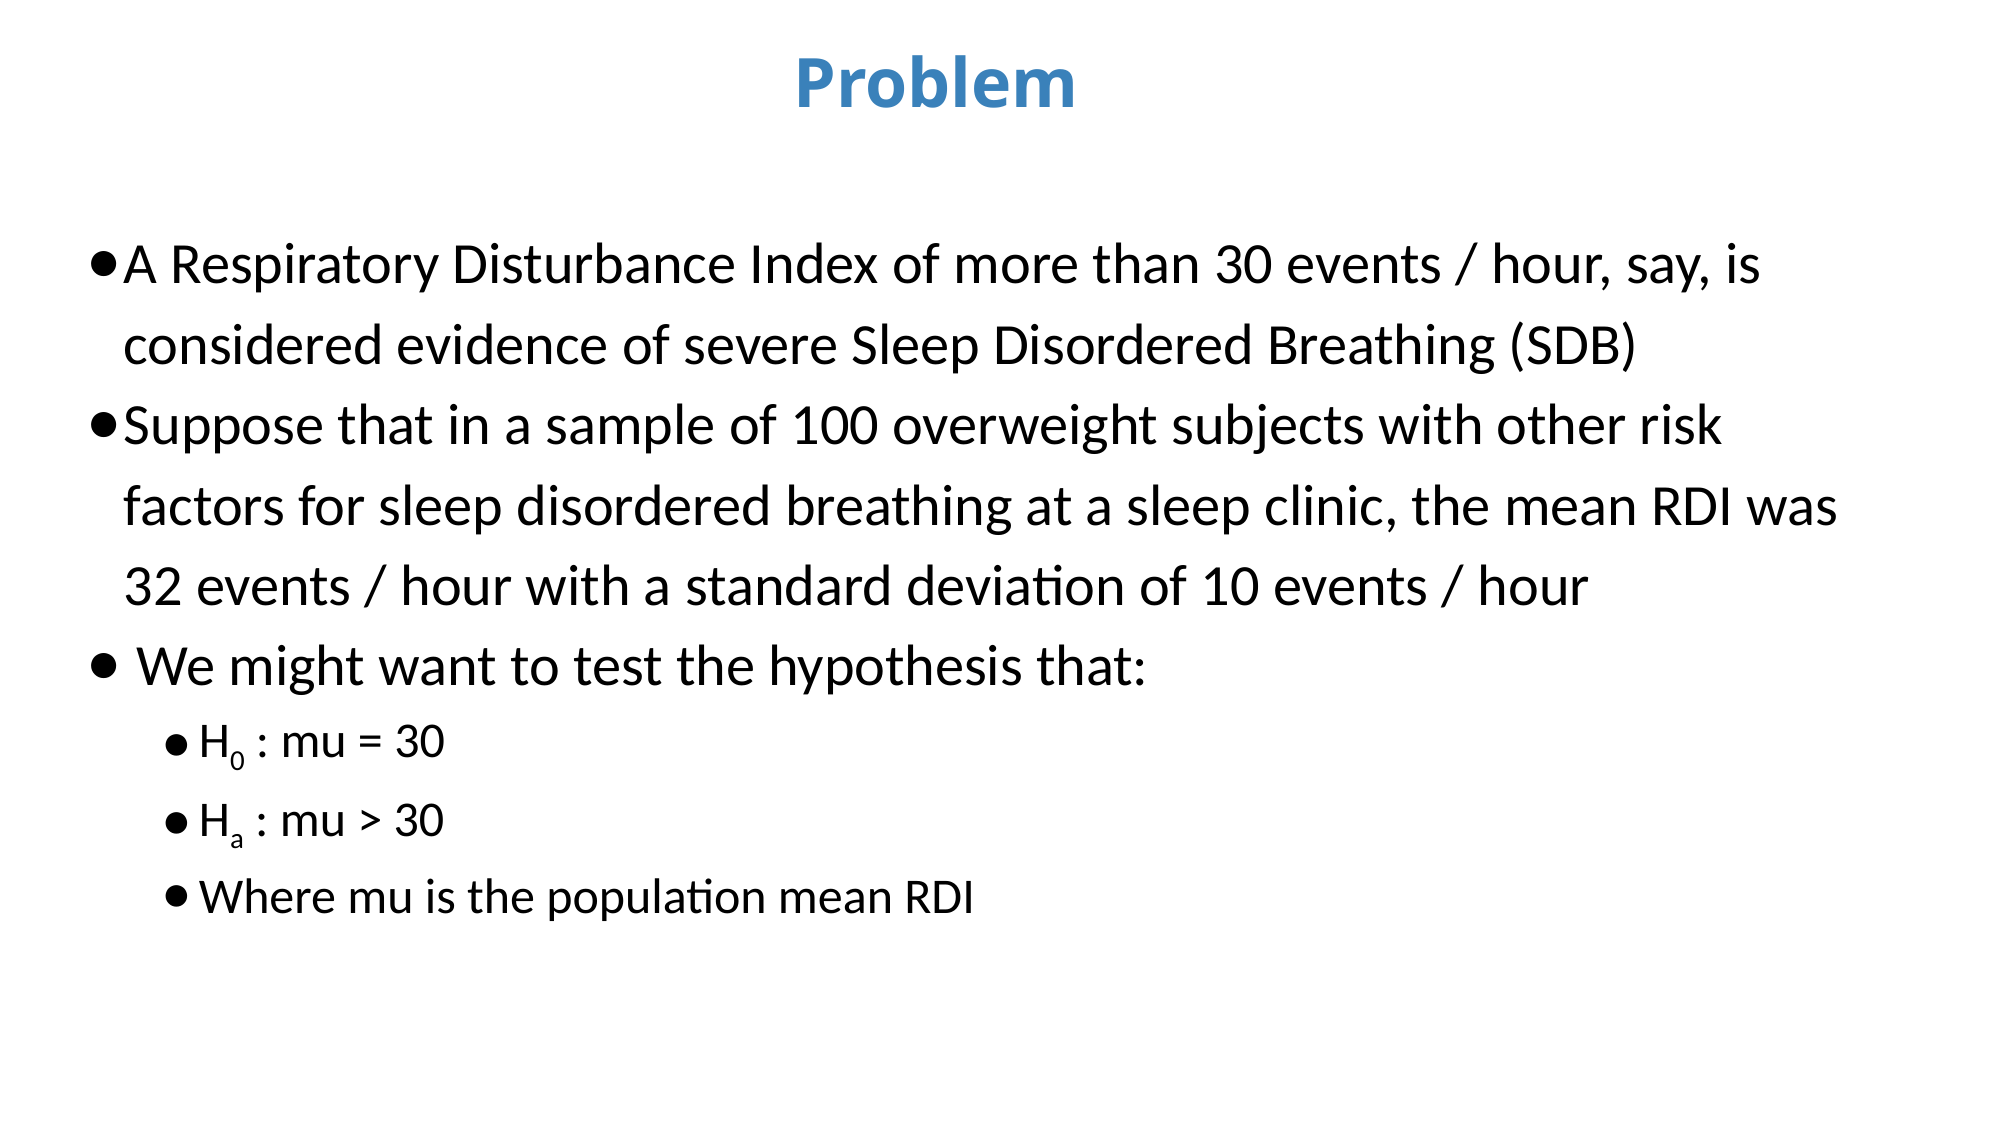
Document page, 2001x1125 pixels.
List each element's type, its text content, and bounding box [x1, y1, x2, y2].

list A Respiratory Disturbance Index of more than 30 events / hour, say, is considered evidence of severe Sleep Disordered Breathing (SDB) Suppose that in a sample of 100 overweight subjects with other risk factors for sleep disordered breathing at a sleep clinic, the mean RDI was 32 events / hour with a standard deviation of 10 events / hour We might want to test the hypothesis that: H0 : mu = 30 Ha : mu > 30 Where mu is the population mean RDI [72, 201, 1907, 938]
title Problem [324, 0, 1549, 170]
